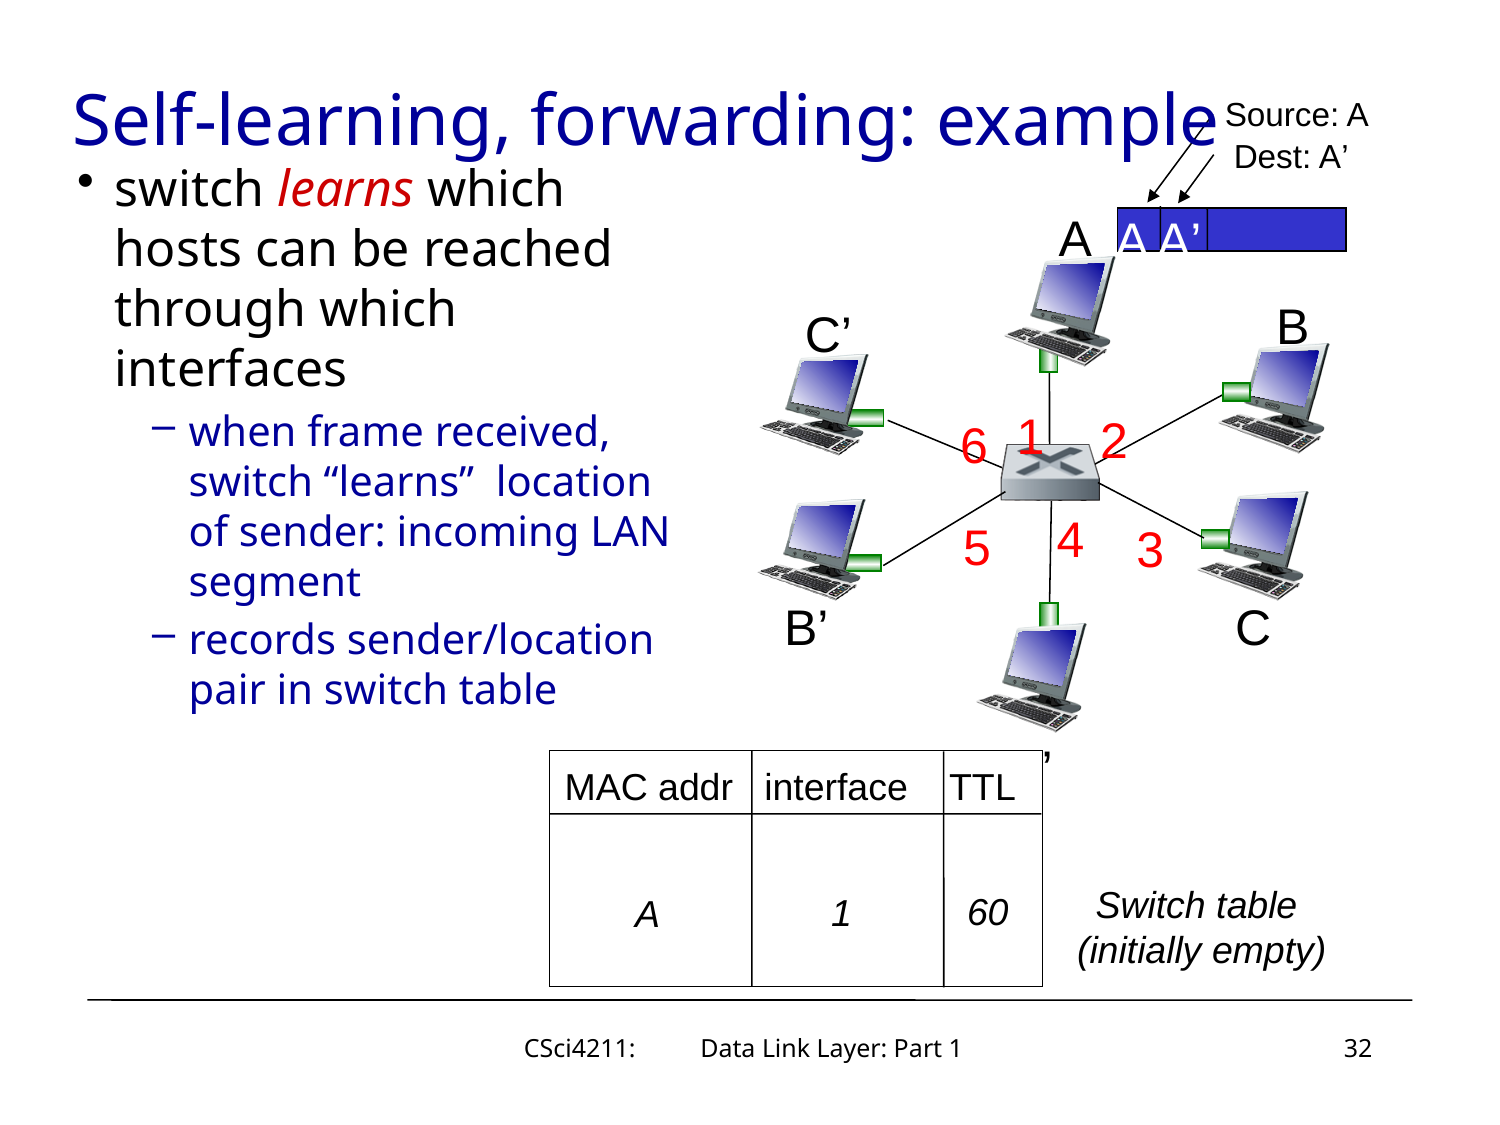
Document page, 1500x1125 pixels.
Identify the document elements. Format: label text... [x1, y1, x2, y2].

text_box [1111, 200, 1347, 262]
text_box Switch table (initially empty) [1062, 873, 1342, 979]
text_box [1147, 85, 1386, 204]
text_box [730, 199, 1332, 791]
slide_number 32 [1074, 1025, 1388, 1100]
text_box Self-learning, forwarding: example [30, 23, 1263, 211]
list switch learns which hosts can be reached through which interfaces when frame received, switch “learns” location of sender: incoming LAN segment records sender/location pair in switch table [62, 211, 708, 824]
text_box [547, 750, 1043, 988]
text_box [618, 880, 1025, 943]
footer CSci4211: Data Link Layer: Part 1 [500, 1025, 988, 1100]
